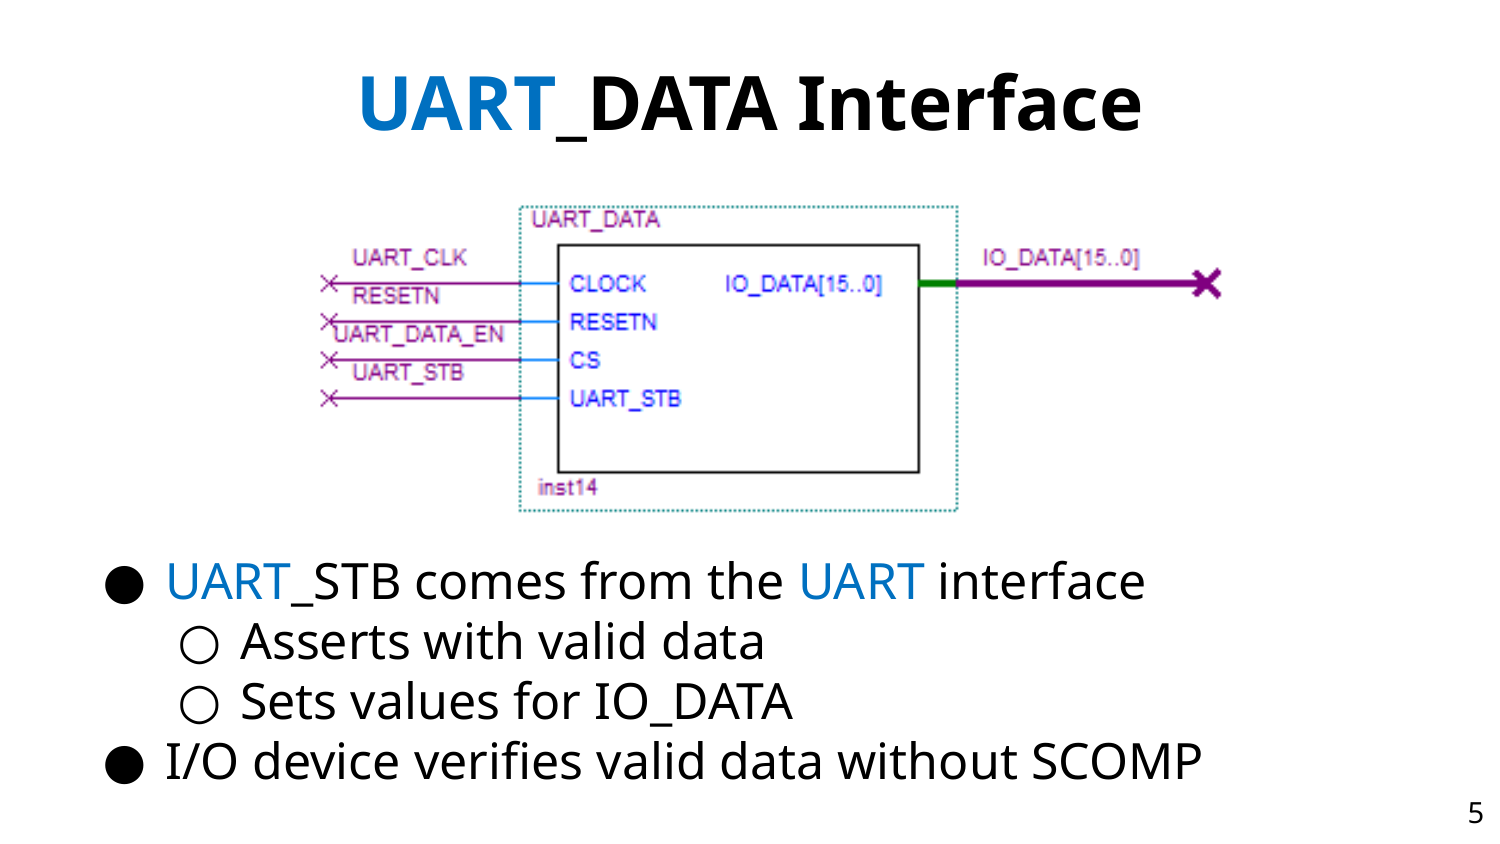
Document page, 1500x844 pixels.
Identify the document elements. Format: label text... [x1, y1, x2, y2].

title UART_DATA Interface [75, 19, 1425, 161]
picture [226, 149, 1274, 546]
text_box 5 [1452, 779, 1500, 844]
text_box UART_STB comes from the UART interface Asserts with valid data Sets values for IO_DATA I/O device verifies valid data without SCOMP [74, 534, 1425, 822]
